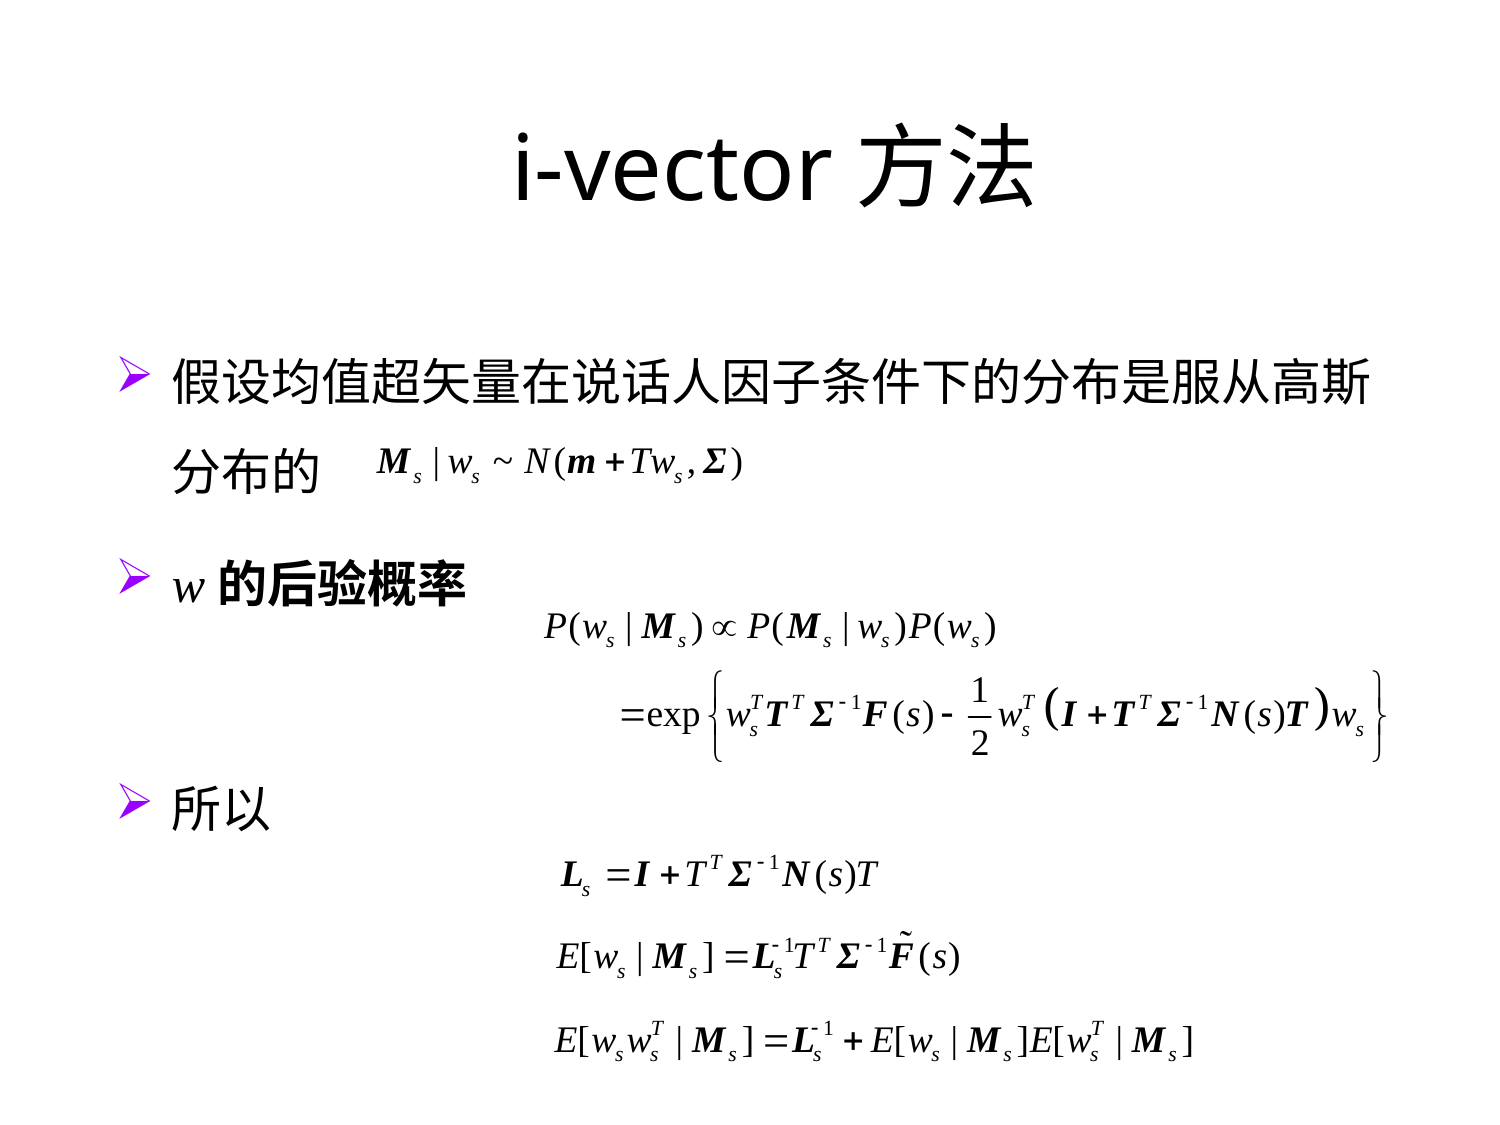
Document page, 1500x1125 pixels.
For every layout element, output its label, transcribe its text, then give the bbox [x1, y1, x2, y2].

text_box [547, 1011, 1198, 1071]
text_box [537, 600, 1004, 658]
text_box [369, 436, 751, 493]
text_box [553, 845, 888, 906]
text_box 假设均值超矢量在说话人因子条件下的分布是服从高斯分布的 w的后验概率 所以 [100, 312, 1401, 727]
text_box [549, 928, 969, 988]
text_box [611, 663, 1394, 771]
text_box i-vector方法 [99, 70, 1450, 258]
